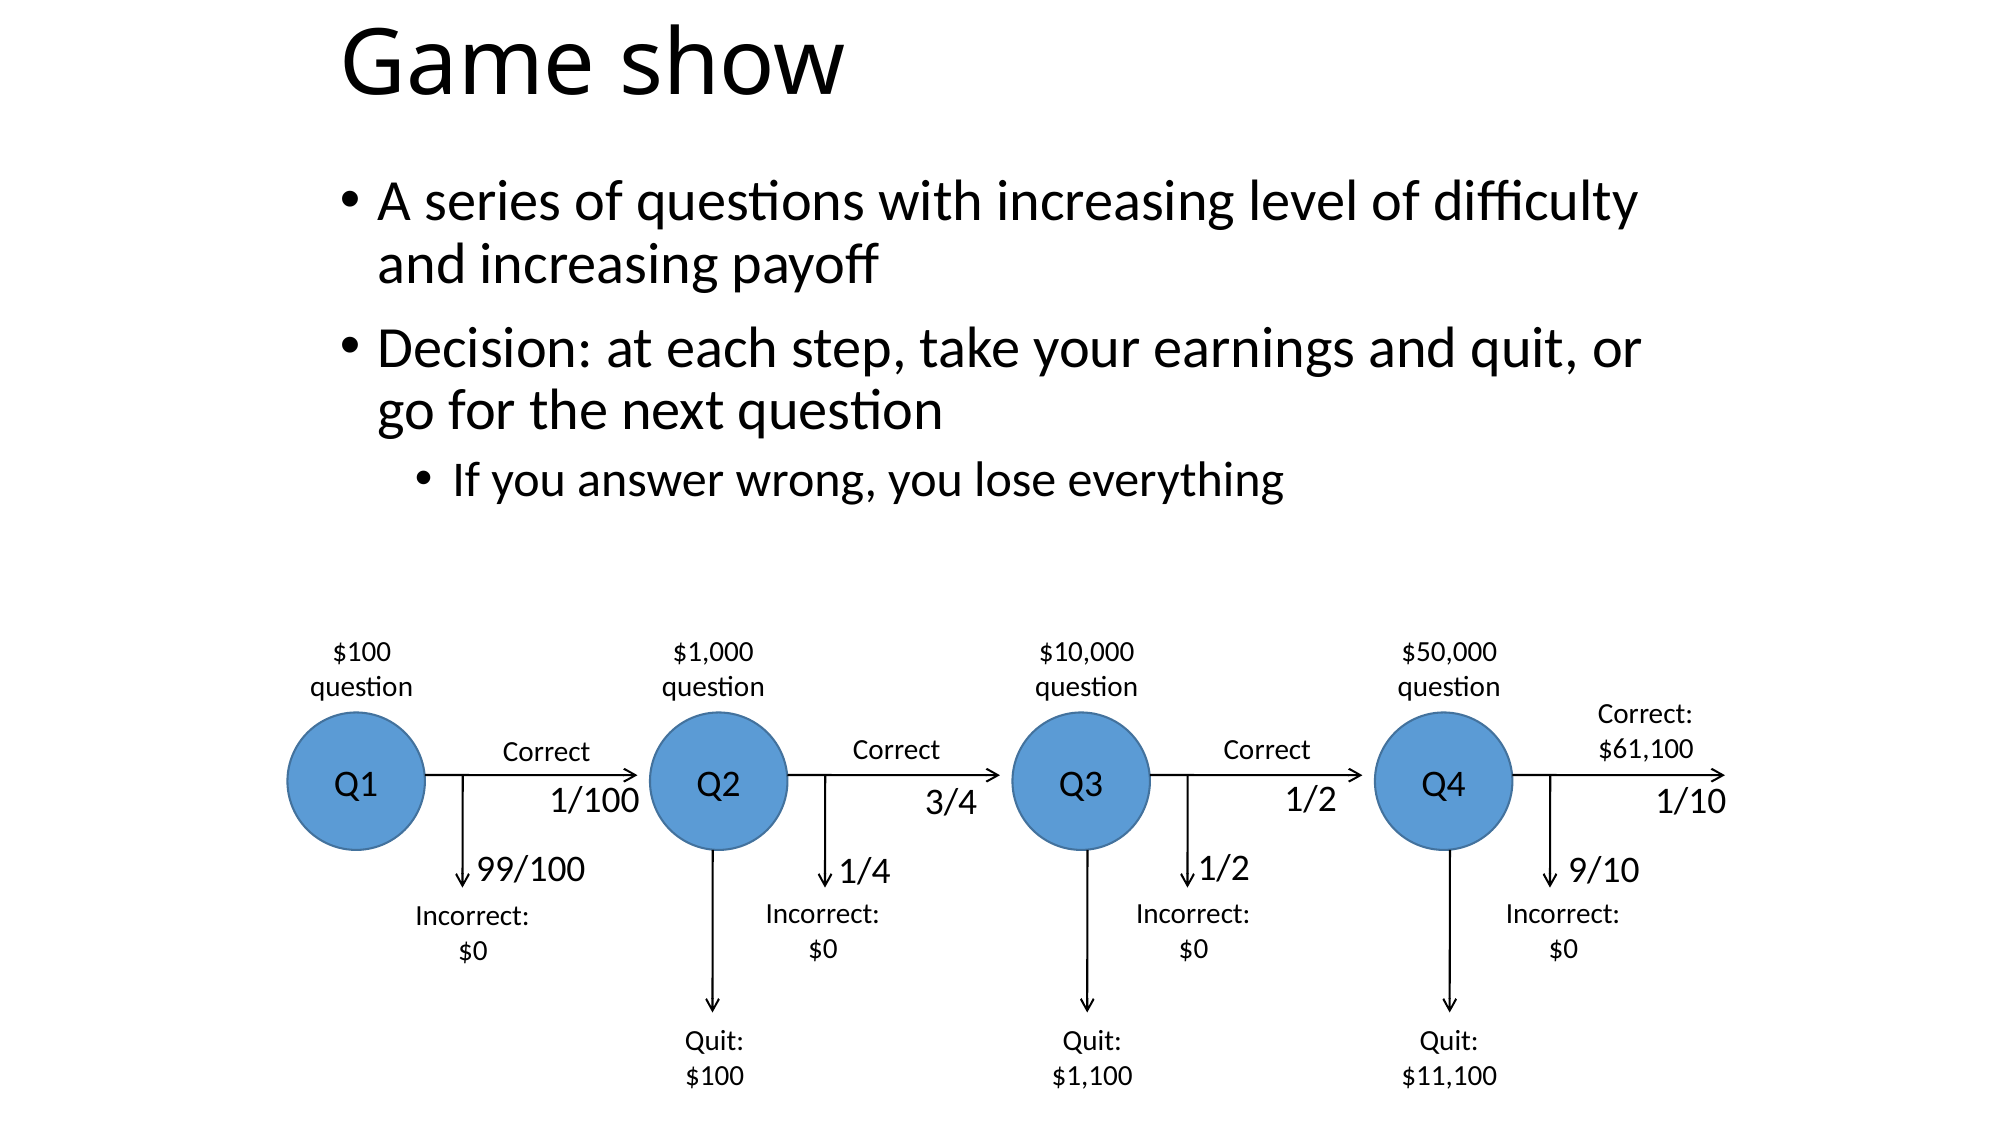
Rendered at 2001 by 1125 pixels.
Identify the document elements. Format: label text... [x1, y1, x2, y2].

text_box 1/4 [823, 838, 906, 899]
text_box Q4 [1373, 711, 1514, 851]
text_box $100 question [273, 624, 450, 710]
text_box 1/10 [1640, 769, 1742, 829]
text_box Incorrect: $0 [1491, 887, 1636, 973]
text_box $1,000 question [624, 624, 802, 710]
text_box $10,000 question [998, 624, 1175, 710]
text_box Q2 [650, 711, 789, 851]
text_box $50,000 question [1360, 624, 1538, 710]
text_box Correct [488, 724, 606, 774]
text_box Quit: $1,100 [1036, 1014, 1148, 1099]
text_box 1/2 [1182, 835, 1266, 896]
text_box 1/100 [534, 767, 655, 828]
text_box Correct [838, 722, 956, 773]
text_box Incorrect: $0 [400, 889, 545, 974]
list A series of questions with increasing level of difficulty and increasing payoff Decision: at each step, take your earnings and quit, or go for the next question If you answer wrong, you lose everything [324, 162, 1675, 1005]
text_box 1/2 [1269, 776, 1352, 827]
text_box 99/100 [461, 836, 601, 896]
text_box Q3 [1011, 711, 1151, 851]
text_box Quit: $11,100 [1386, 1014, 1512, 1099]
text_box Quit: $100 [670, 1014, 760, 1099]
text_box Incorrect: $0 [750, 887, 895, 973]
text_box Correct: $61,100 [1583, 687, 1709, 773]
title Game show [324, 0, 1675, 130]
text_box 9/10 [1553, 837, 1655, 898]
text_box 1/2 [1269, 766, 1352, 774]
text_box Q1 [286, 711, 426, 851]
text_box Incorrect: $0 [1121, 887, 1266, 973]
text_box 3/4 [910, 769, 993, 774]
text_box Correct [1208, 722, 1326, 773]
text_box 3/4 [910, 776, 993, 830]
